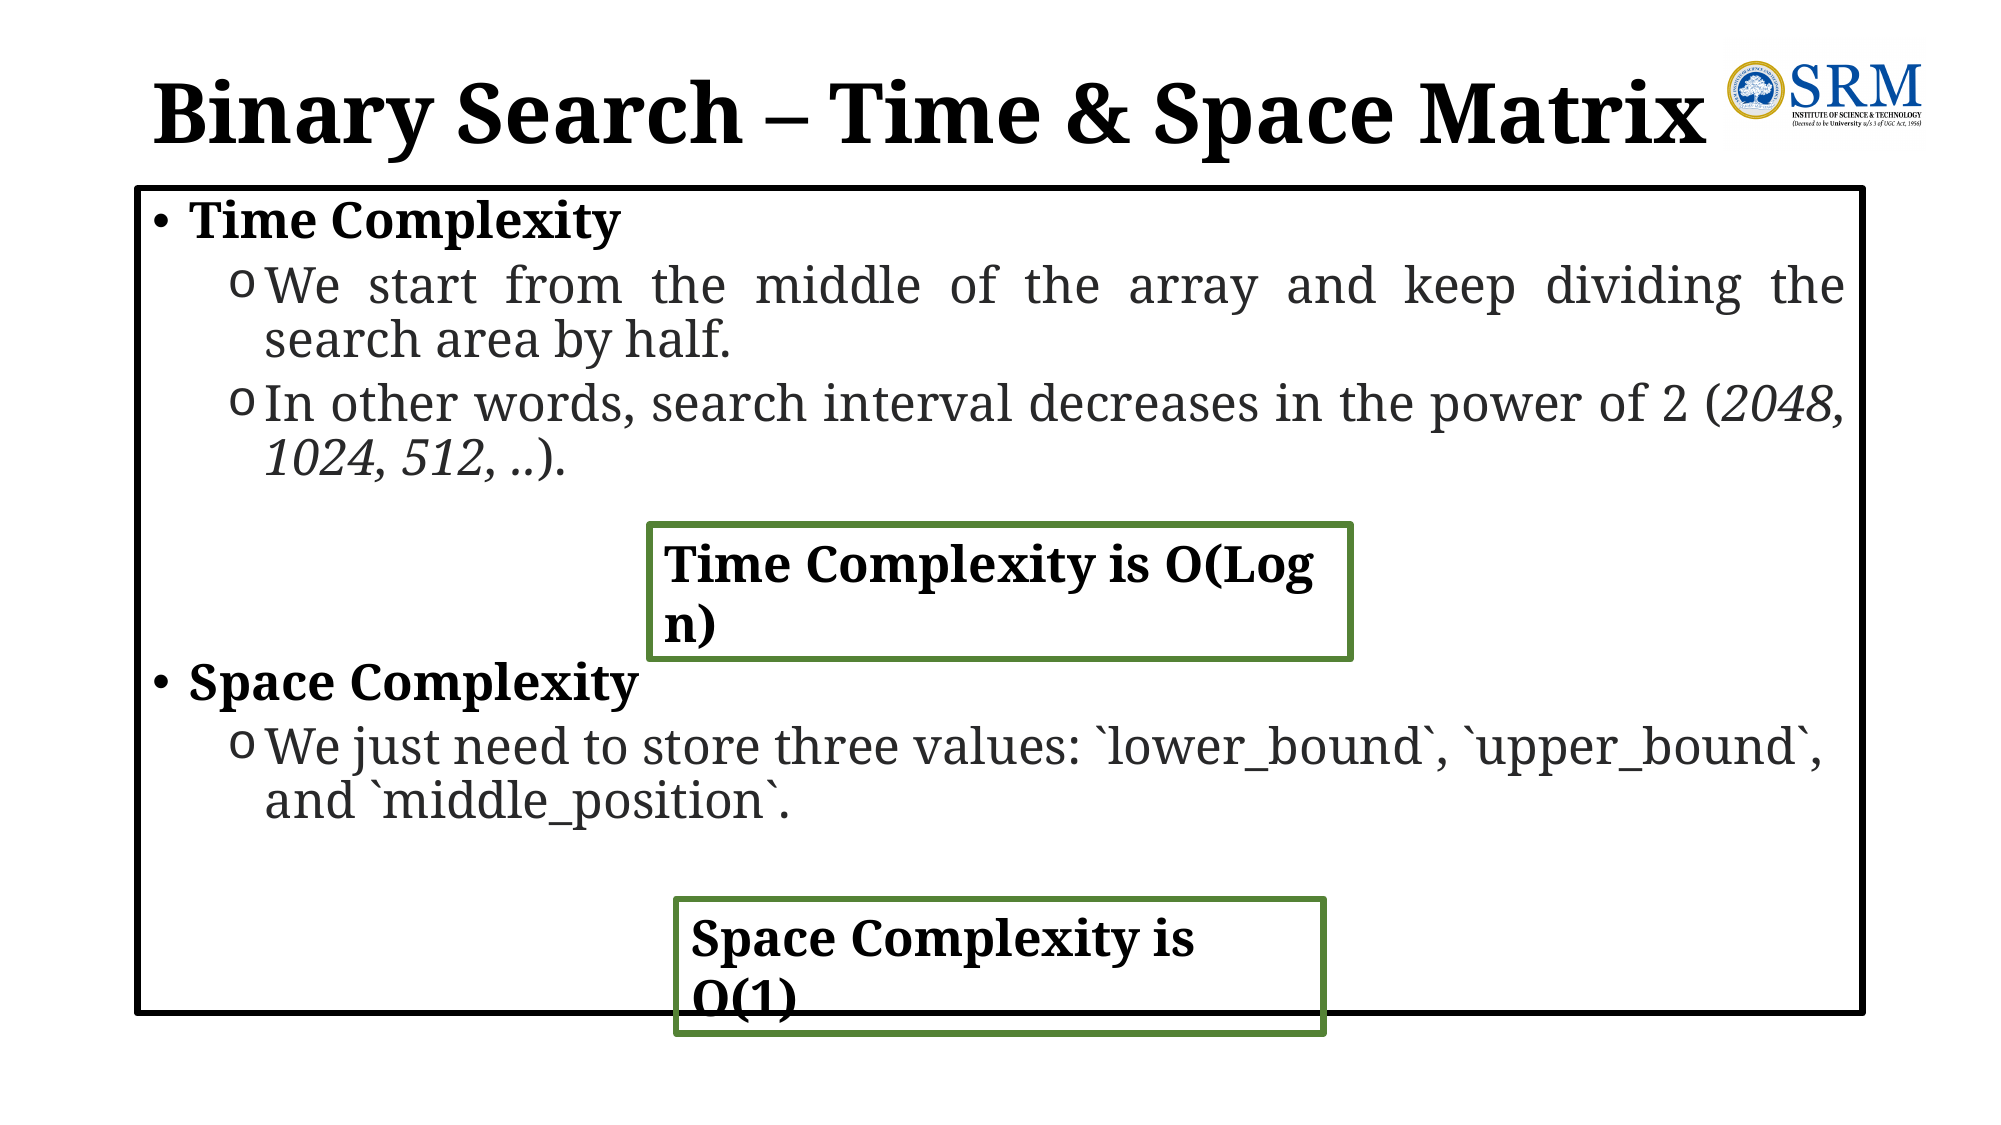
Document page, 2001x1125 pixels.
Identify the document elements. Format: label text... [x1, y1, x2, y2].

text_box Time Complexity is O(Log n) [649, 524, 1351, 660]
title Binary Search – Time & Space Matrix [137, 59, 1863, 174]
picture [1723, 37, 1926, 151]
list Time Complexity We start from the middle of the array and keep dividing the search area by half. In other words, search interval decreases in the power of 2 (2048, 1024, 512, ..). Space Complexity We just need to store three values: `lower_bound`, `upper_bound`, and `middle_position`. [137, 188, 1863, 1014]
text_box Space Complexity is O(1) [676, 898, 1324, 1034]
